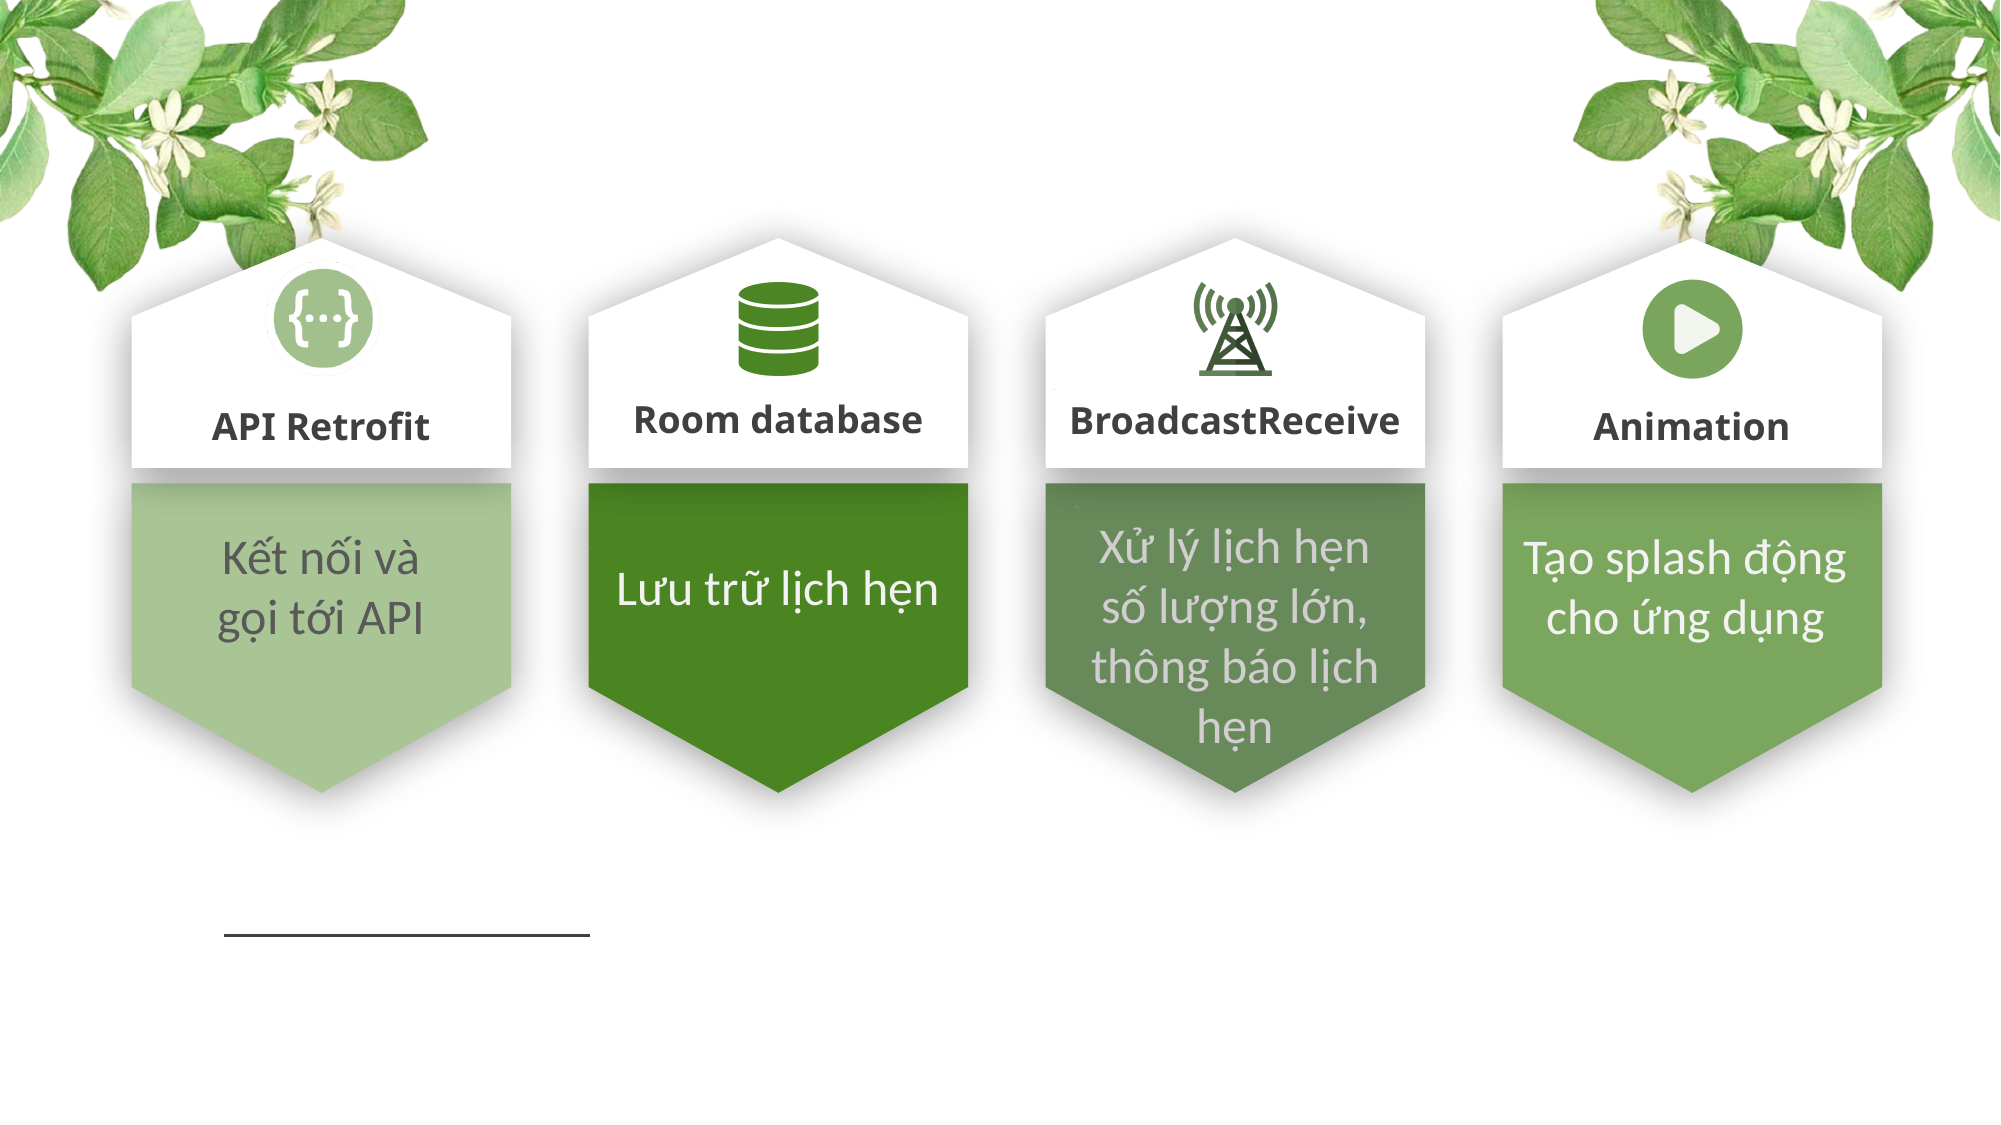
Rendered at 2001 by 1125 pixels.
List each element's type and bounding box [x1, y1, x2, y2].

picture [1555, 0, 2000, 372]
picture [0, 0, 446, 372]
text_box [131, 238, 1882, 793]
